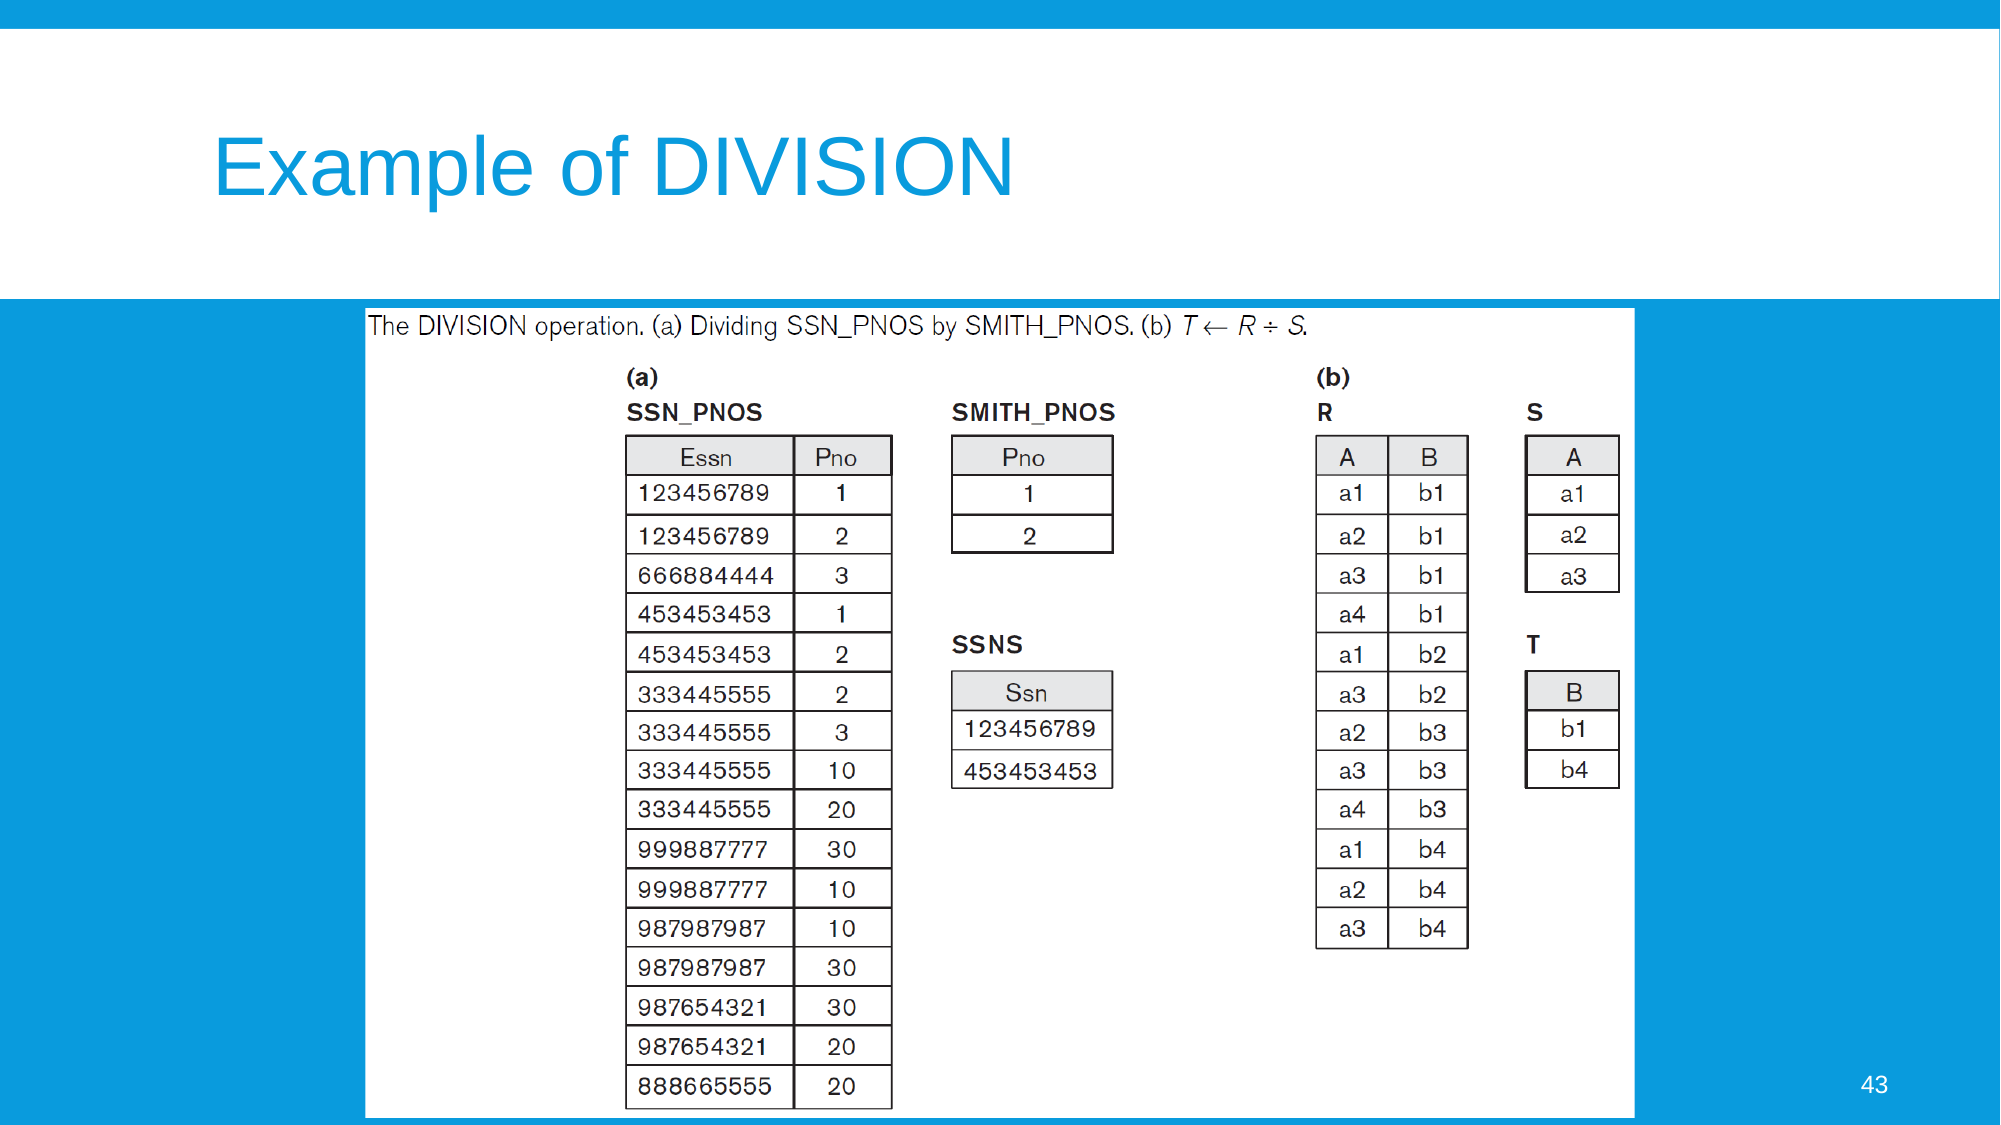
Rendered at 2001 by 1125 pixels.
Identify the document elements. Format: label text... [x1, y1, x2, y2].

title Example of DIVISION [197, 46, 1803, 295]
picture [366, 309, 1634, 1117]
slide_number 43 [1748, 1053, 1904, 1114]
